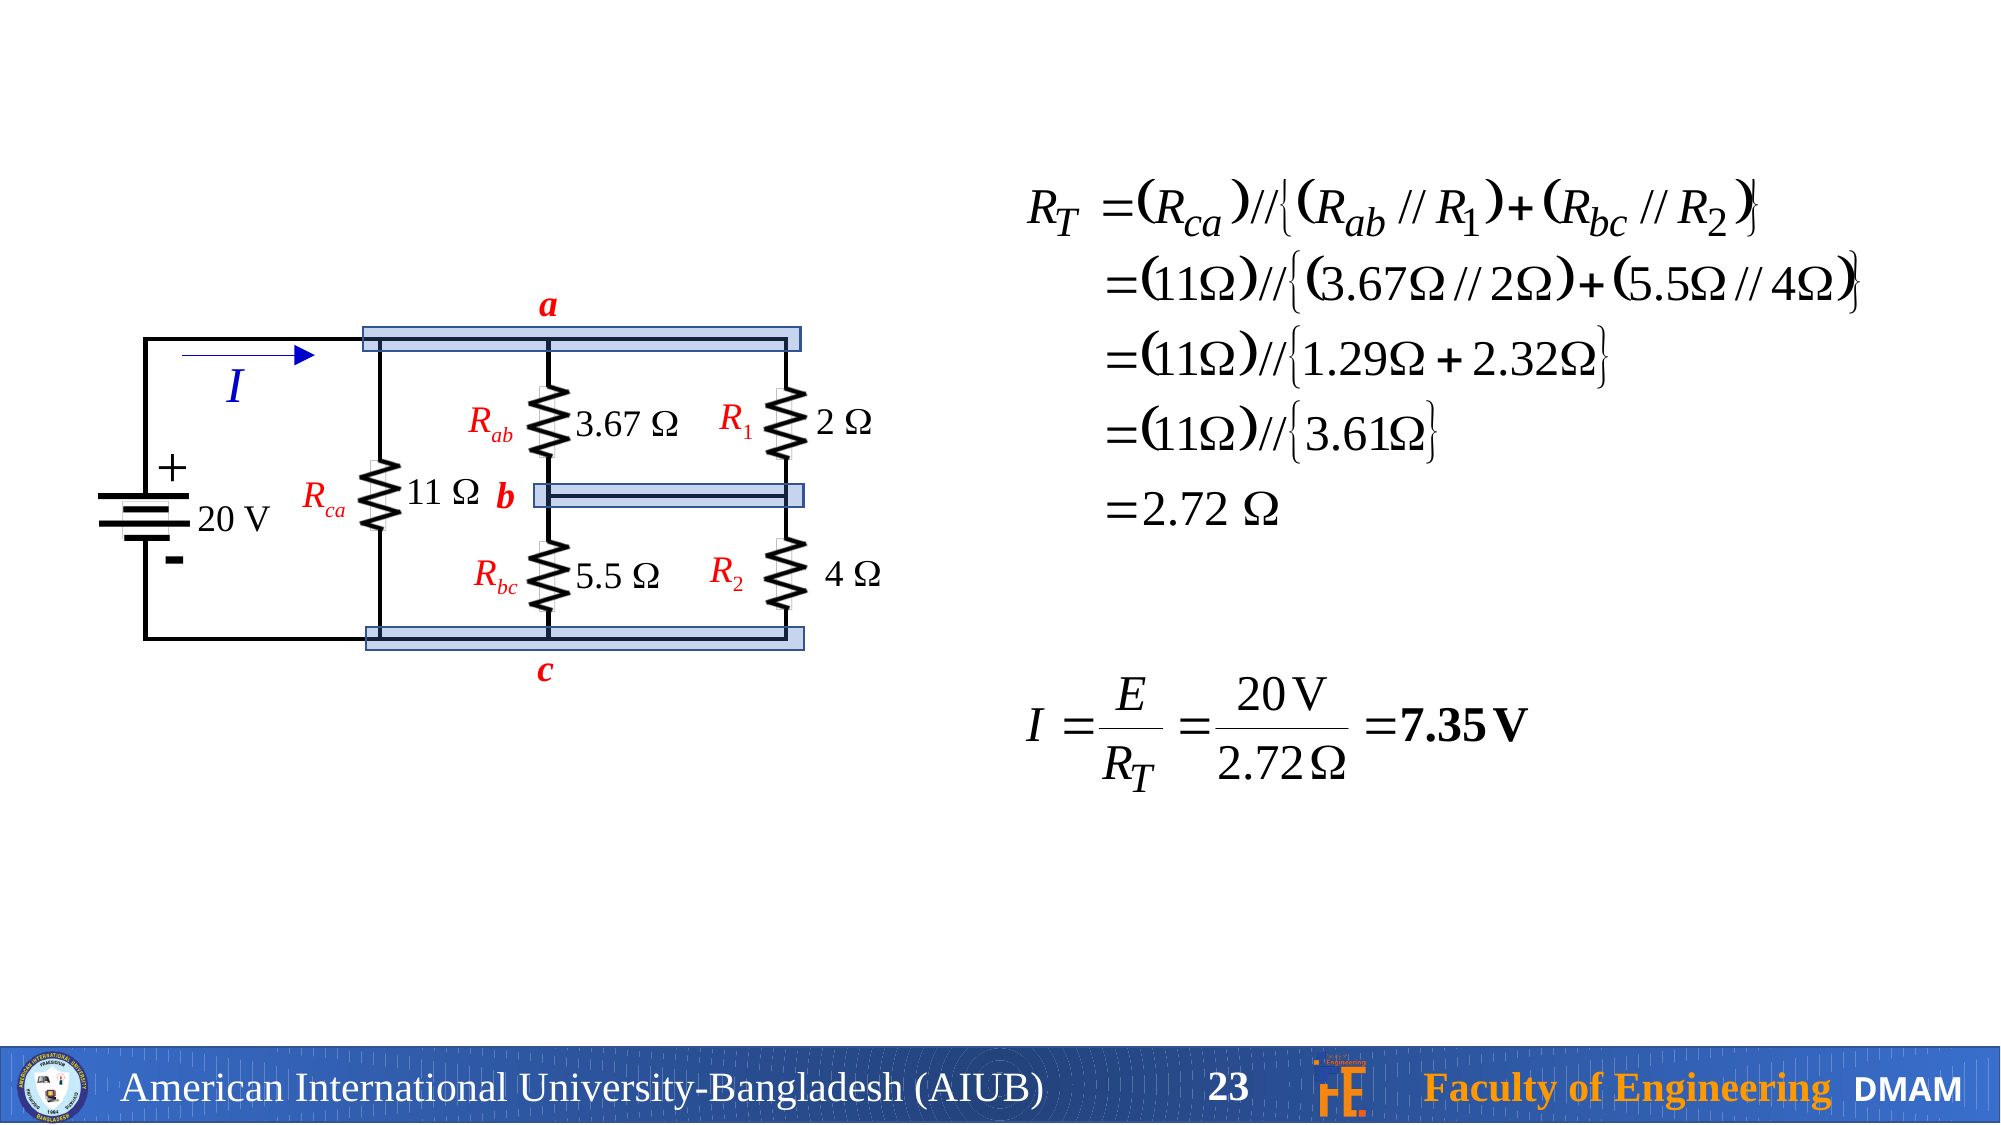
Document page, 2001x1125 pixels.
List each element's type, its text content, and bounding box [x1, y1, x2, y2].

picture [1302, 1046, 1378, 1122]
text_box 23 [1146, 1053, 1311, 1114]
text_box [1022, 179, 1870, 542]
picture [15, 1049, 90, 1125]
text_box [98, 272, 898, 697]
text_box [1021, 666, 1534, 798]
